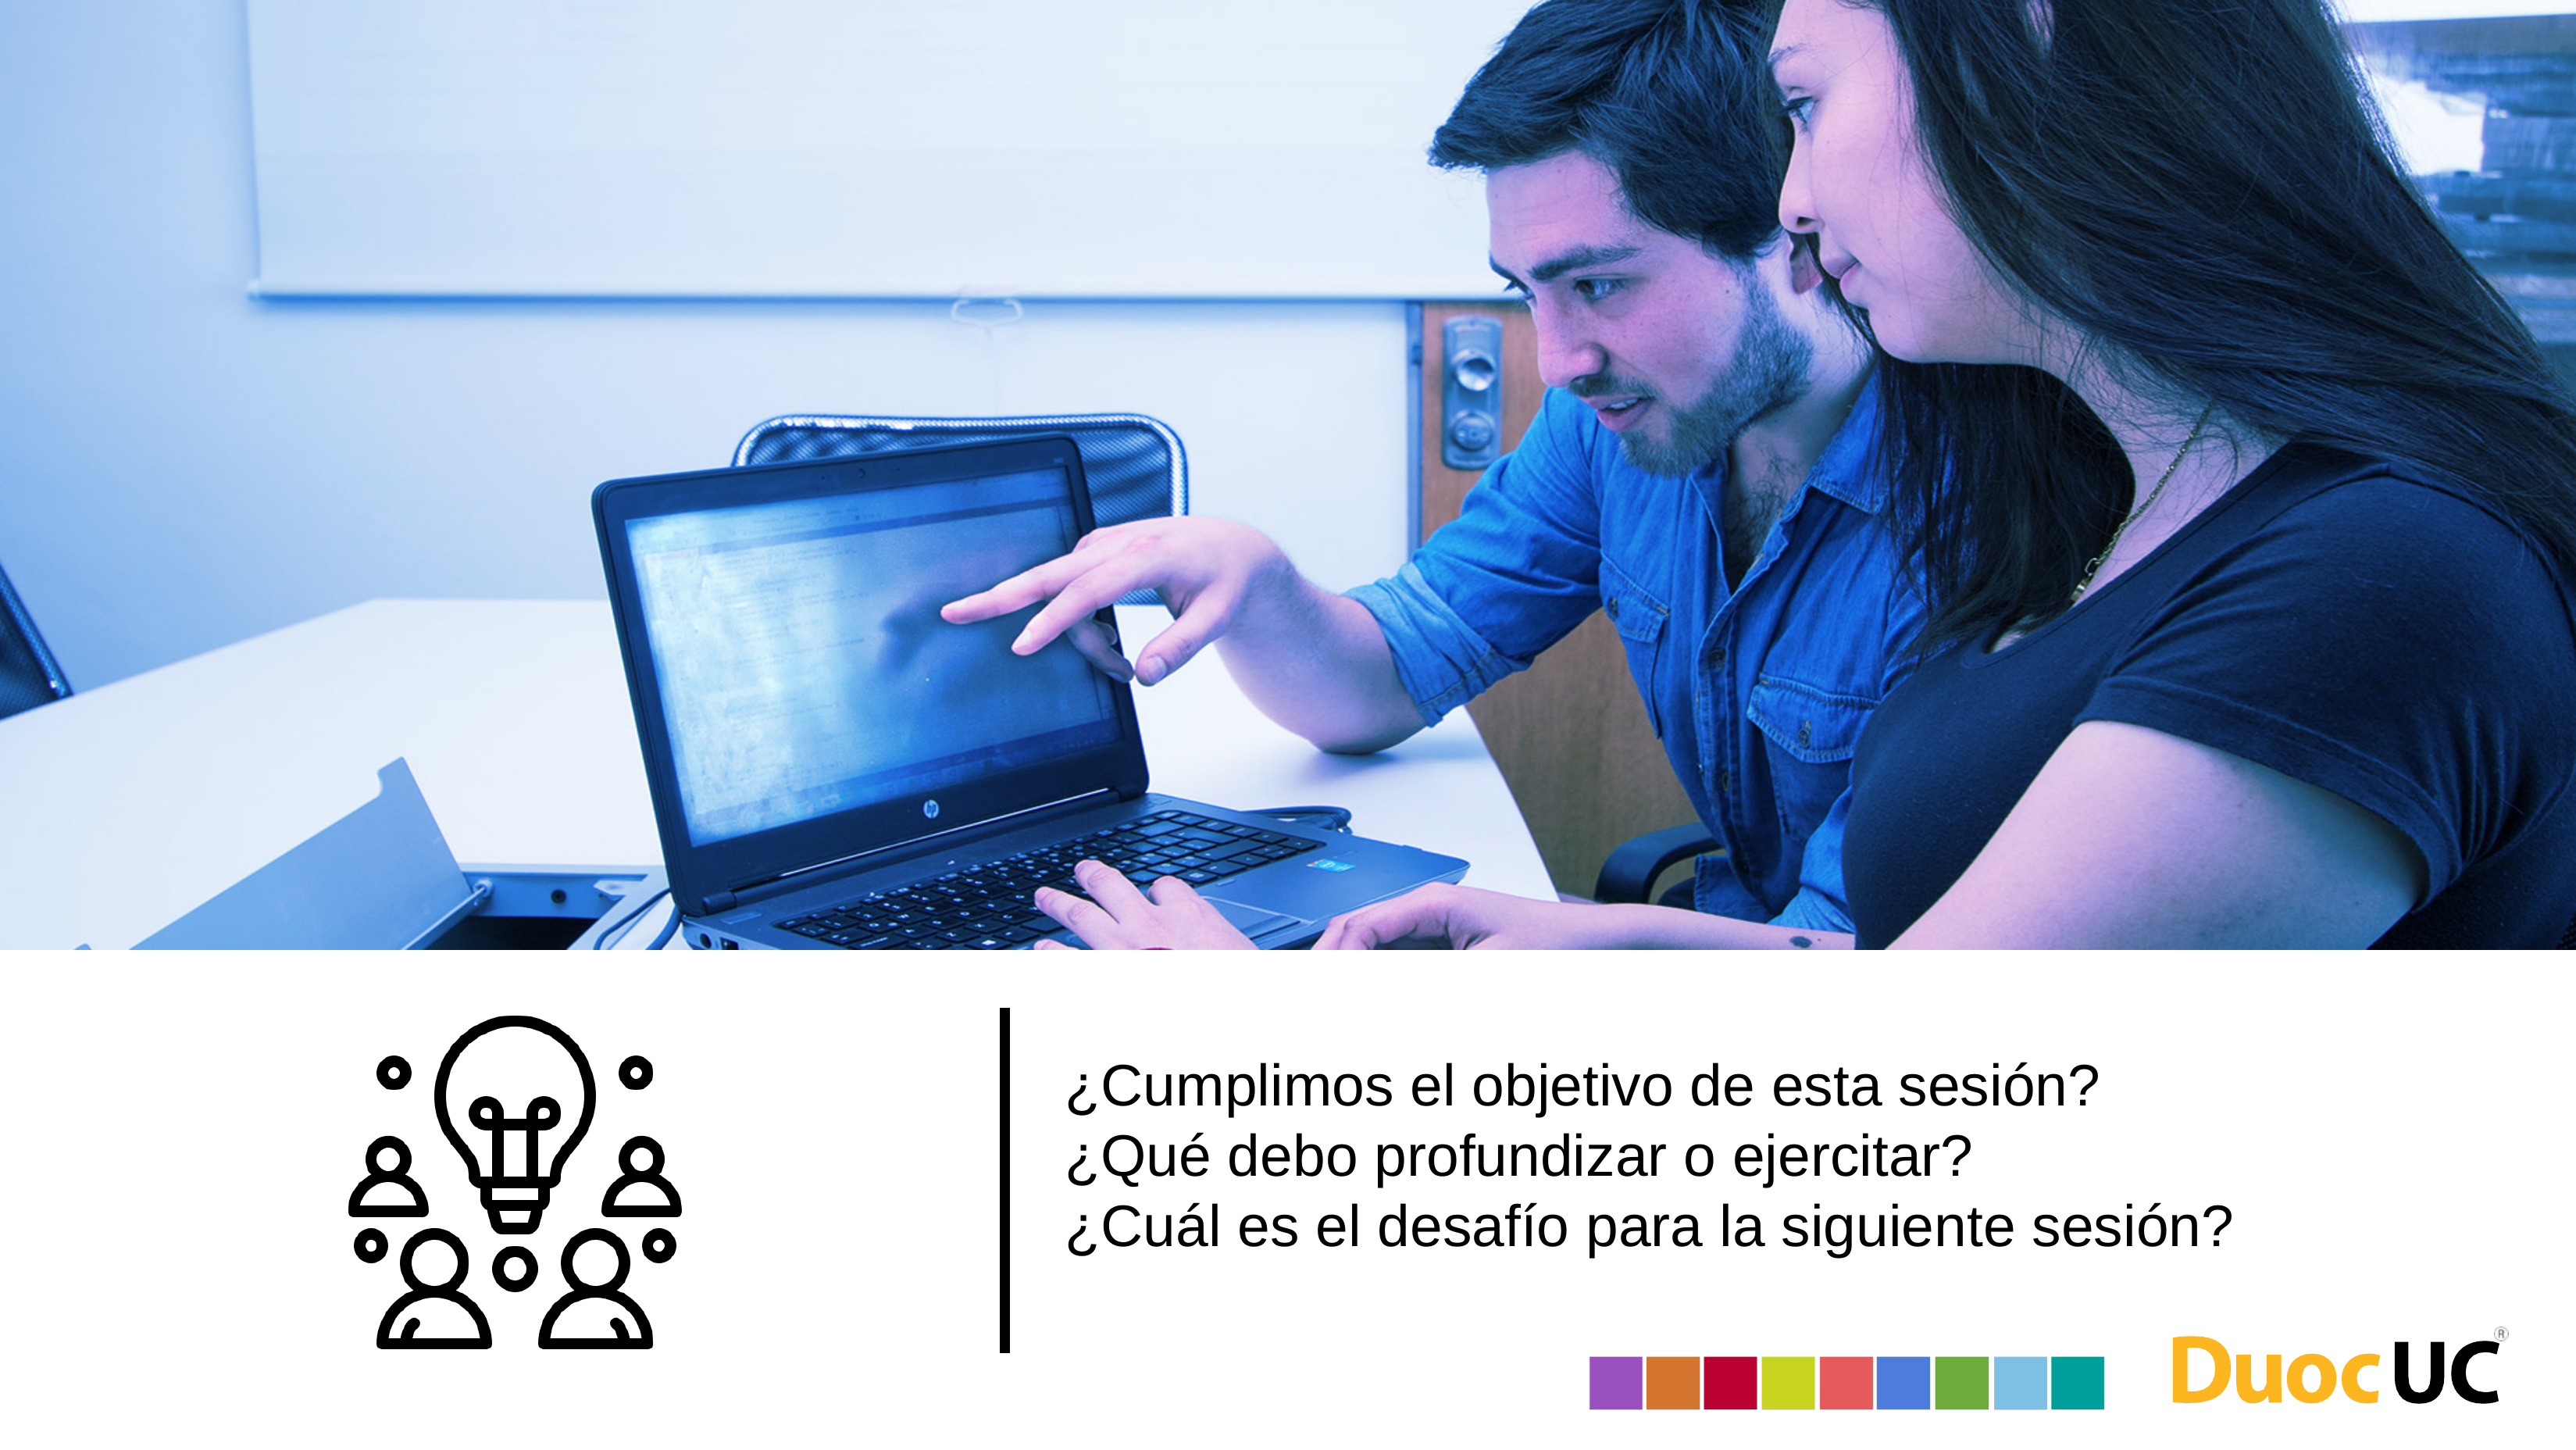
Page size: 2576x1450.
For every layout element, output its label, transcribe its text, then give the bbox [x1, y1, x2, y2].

picture [0, 0, 2576, 950]
list ¿Cumplimos el objetivo de esta sesión?​ ¿Qué debo profundizar o ejercitar?​ ¿Cuál es el desafío para la siguiente sesión? [1065, 1047, 2500, 1291]
picture [1579, 1327, 2121, 1434]
picture [330, 998, 700, 1366]
picture [2494, 1327, 2509, 1341]
